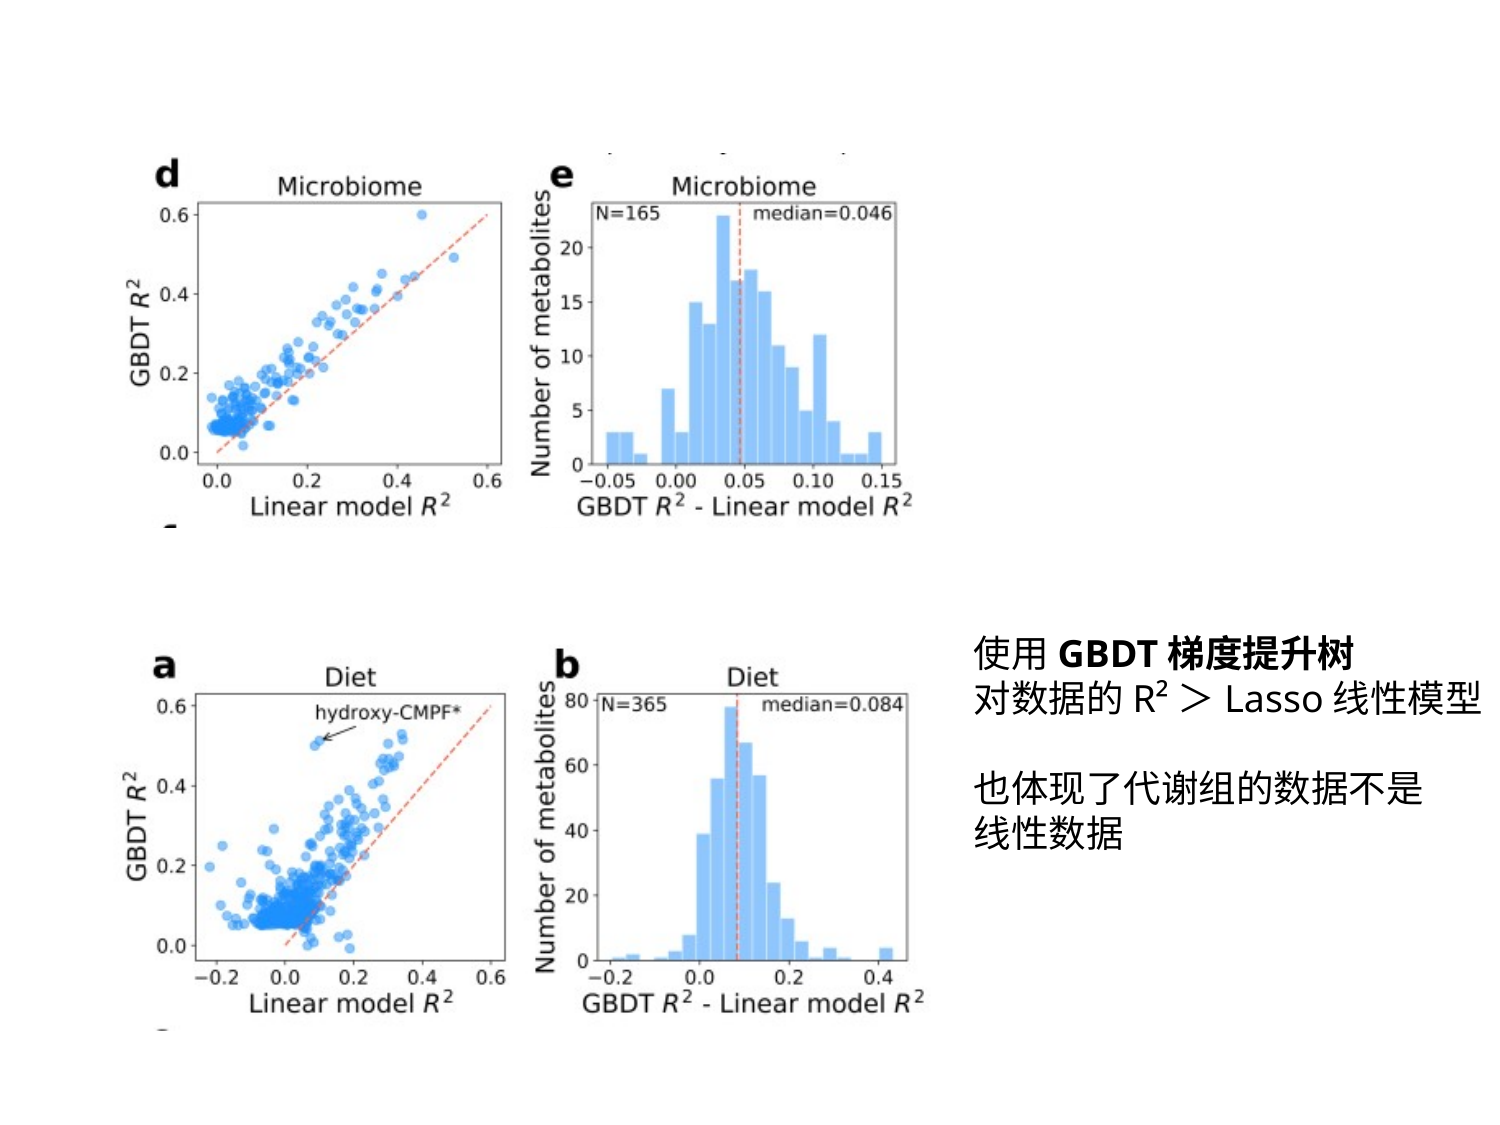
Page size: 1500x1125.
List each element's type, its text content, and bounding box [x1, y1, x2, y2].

text_box 使用GBDT梯度提升树 对数据的R²＞Lasso线性模型 也体现了代谢组的数据不是 线性数据 [958, 622, 1498, 863]
picture [62, 153, 946, 528]
picture [62, 644, 1026, 1031]
